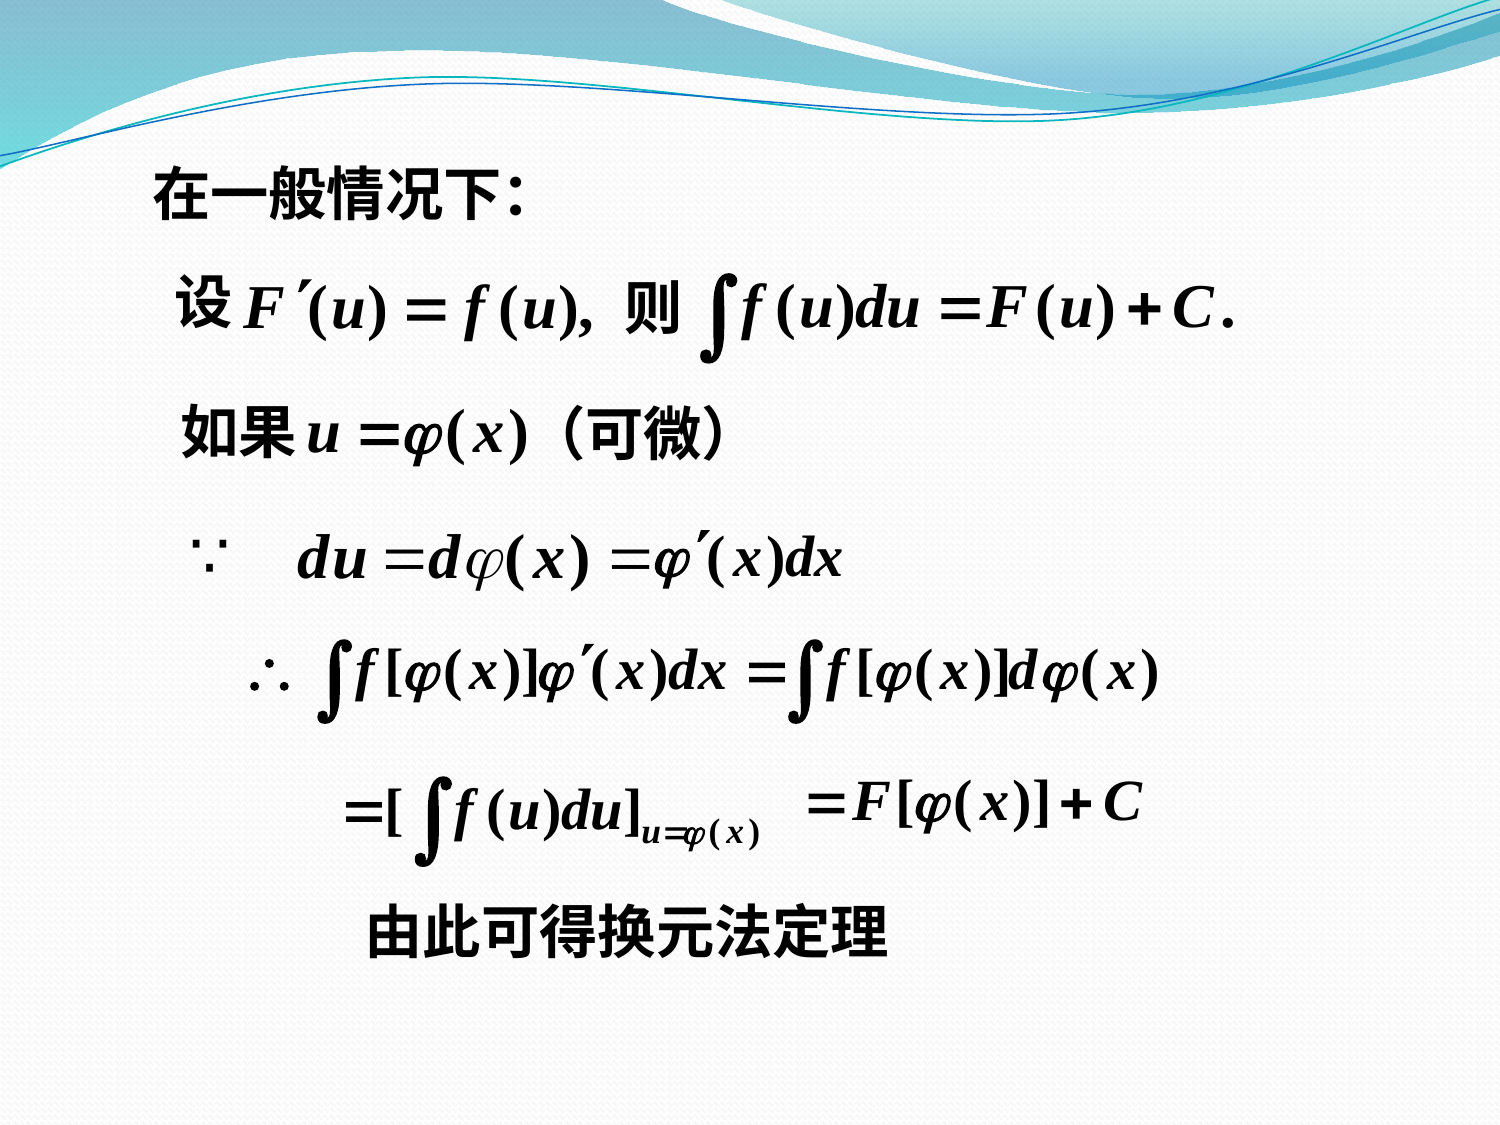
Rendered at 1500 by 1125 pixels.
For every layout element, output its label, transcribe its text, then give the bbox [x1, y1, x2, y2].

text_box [249, 624, 1163, 799]
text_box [644, 529, 653, 605]
text_box 记住此公式 [792, 775, 799, 799]
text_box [651, 527, 849, 596]
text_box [165, 387, 838, 475]
text_box 记住此公式 [769, 764, 775, 799]
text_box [190, 520, 653, 605]
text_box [159, 257, 597, 348]
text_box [799, 774, 1151, 840]
text_box 由此可得换元法定理 [349, 887, 1013, 973]
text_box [609, 258, 1238, 363]
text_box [337, 762, 769, 867]
text_box 记住此公式 [1151, 775, 1158, 799]
text_box 记住此公式 [330, 763, 337, 799]
text_box 在一般情况下： [137, 149, 763, 235]
